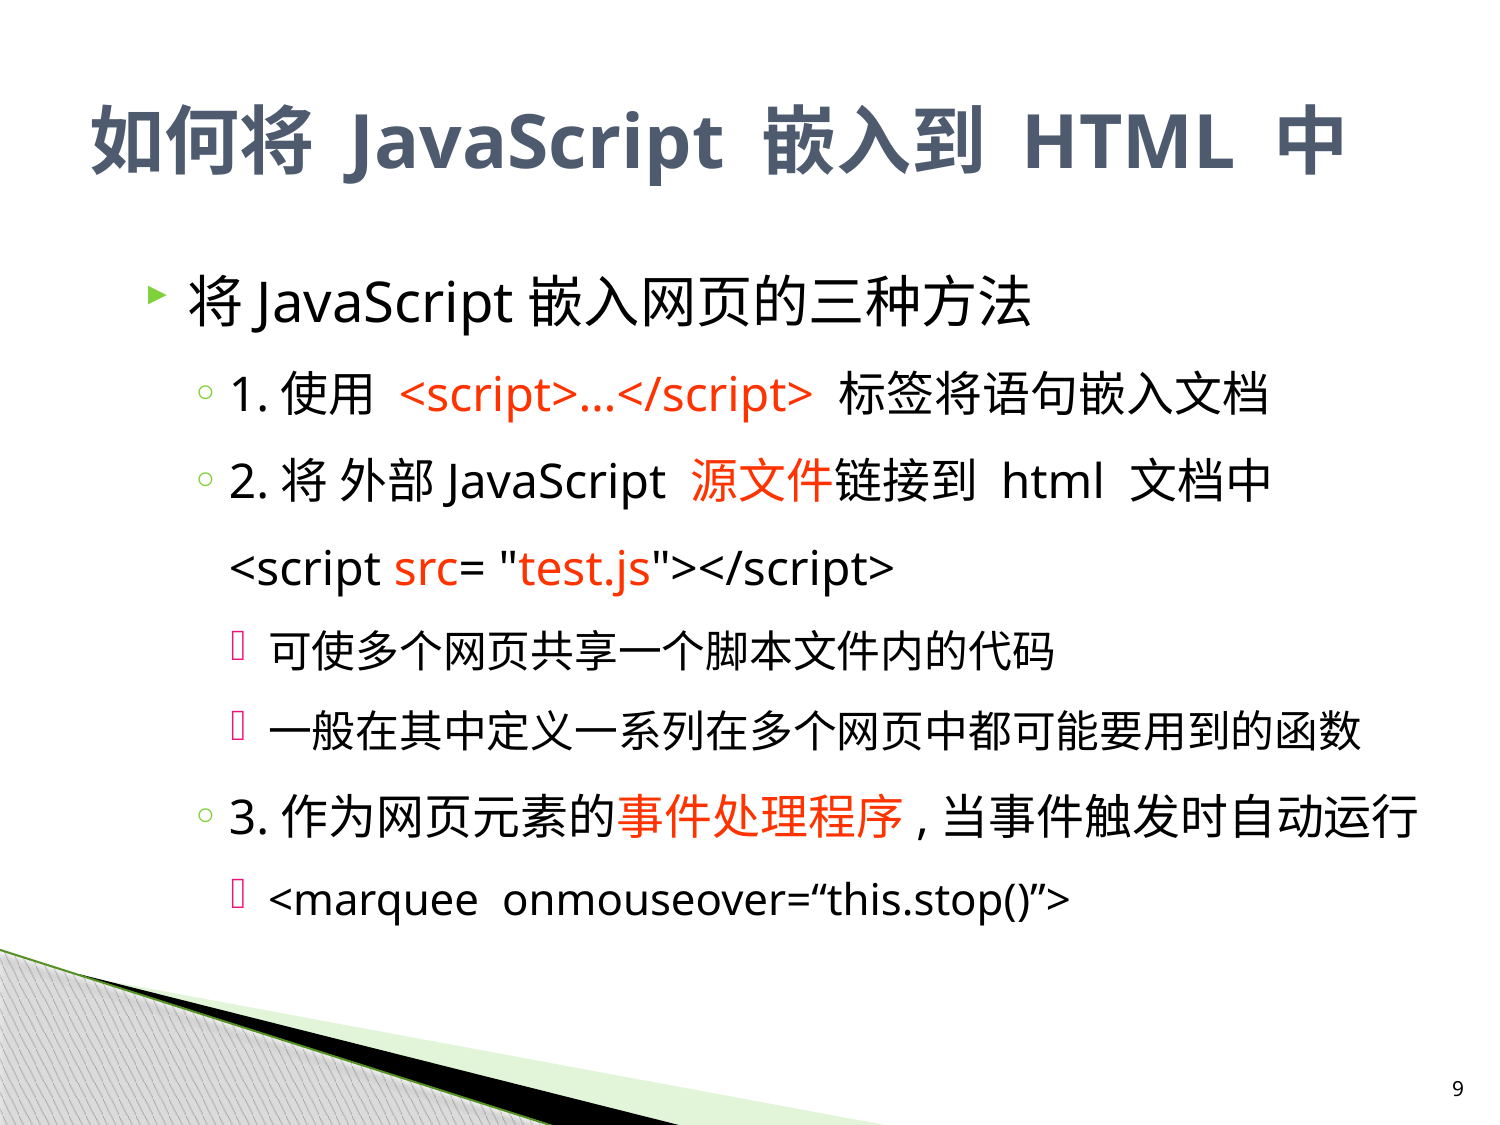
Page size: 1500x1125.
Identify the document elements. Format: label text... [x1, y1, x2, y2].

slide_number 9 [1418, 1051, 1479, 1112]
title 如何将 JavaScript 嵌入到 HTML 中 [75, 45, 1425, 233]
list 将JavaScript嵌入网页的三种方法 1.使用 <script>…</script> 标签将语句嵌入文档 2.将 外部JavaScript 源文件链接到 html 文档中 <script src= "test.js"></script> 可使多个网页共享一个脚本文件内的代码 一般在其中定义一系列在多个网页中都可能要用到的函数 3.作为网页元素的事件处理程序,当事件触发时自动运行 <marquee onmouseover=“this.stop()”> [112, 231, 1454, 975]
